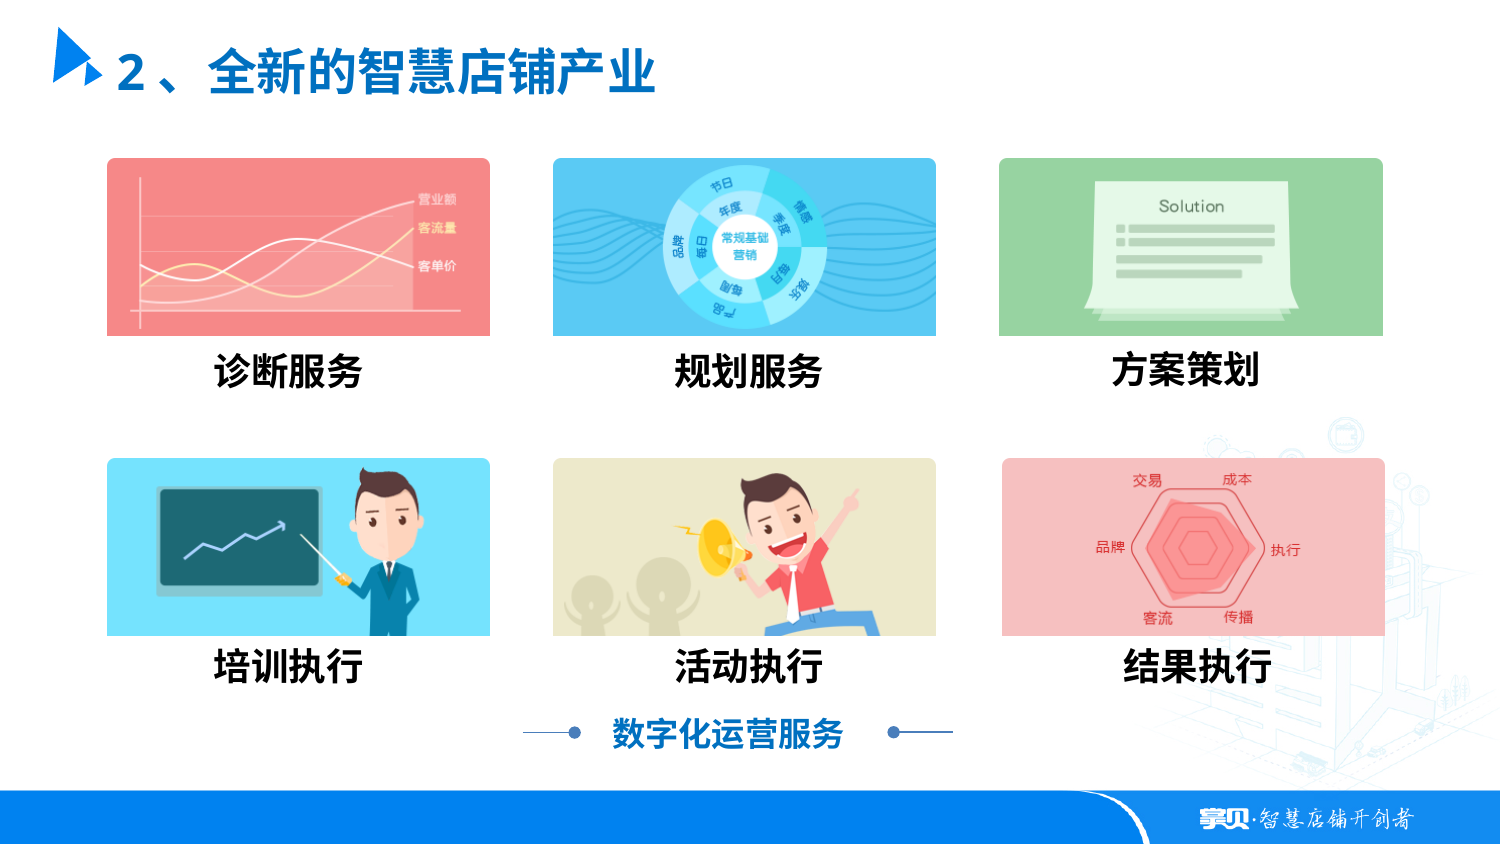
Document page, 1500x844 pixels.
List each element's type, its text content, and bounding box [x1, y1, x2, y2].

text_box 规划服务 [659, 344, 896, 401]
text_box 结果执行 [1108, 644, 1345, 696]
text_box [55, 3, 671, 110]
text_box 方案策划 [1096, 344, 1333, 399]
text_box 诊断服务 [198, 344, 435, 401]
text_box 培训执行 [198, 644, 435, 696]
picture [0, 0, 1500, 844]
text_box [522, 705, 1114, 759]
text_box 活动执行 [659, 644, 896, 696]
